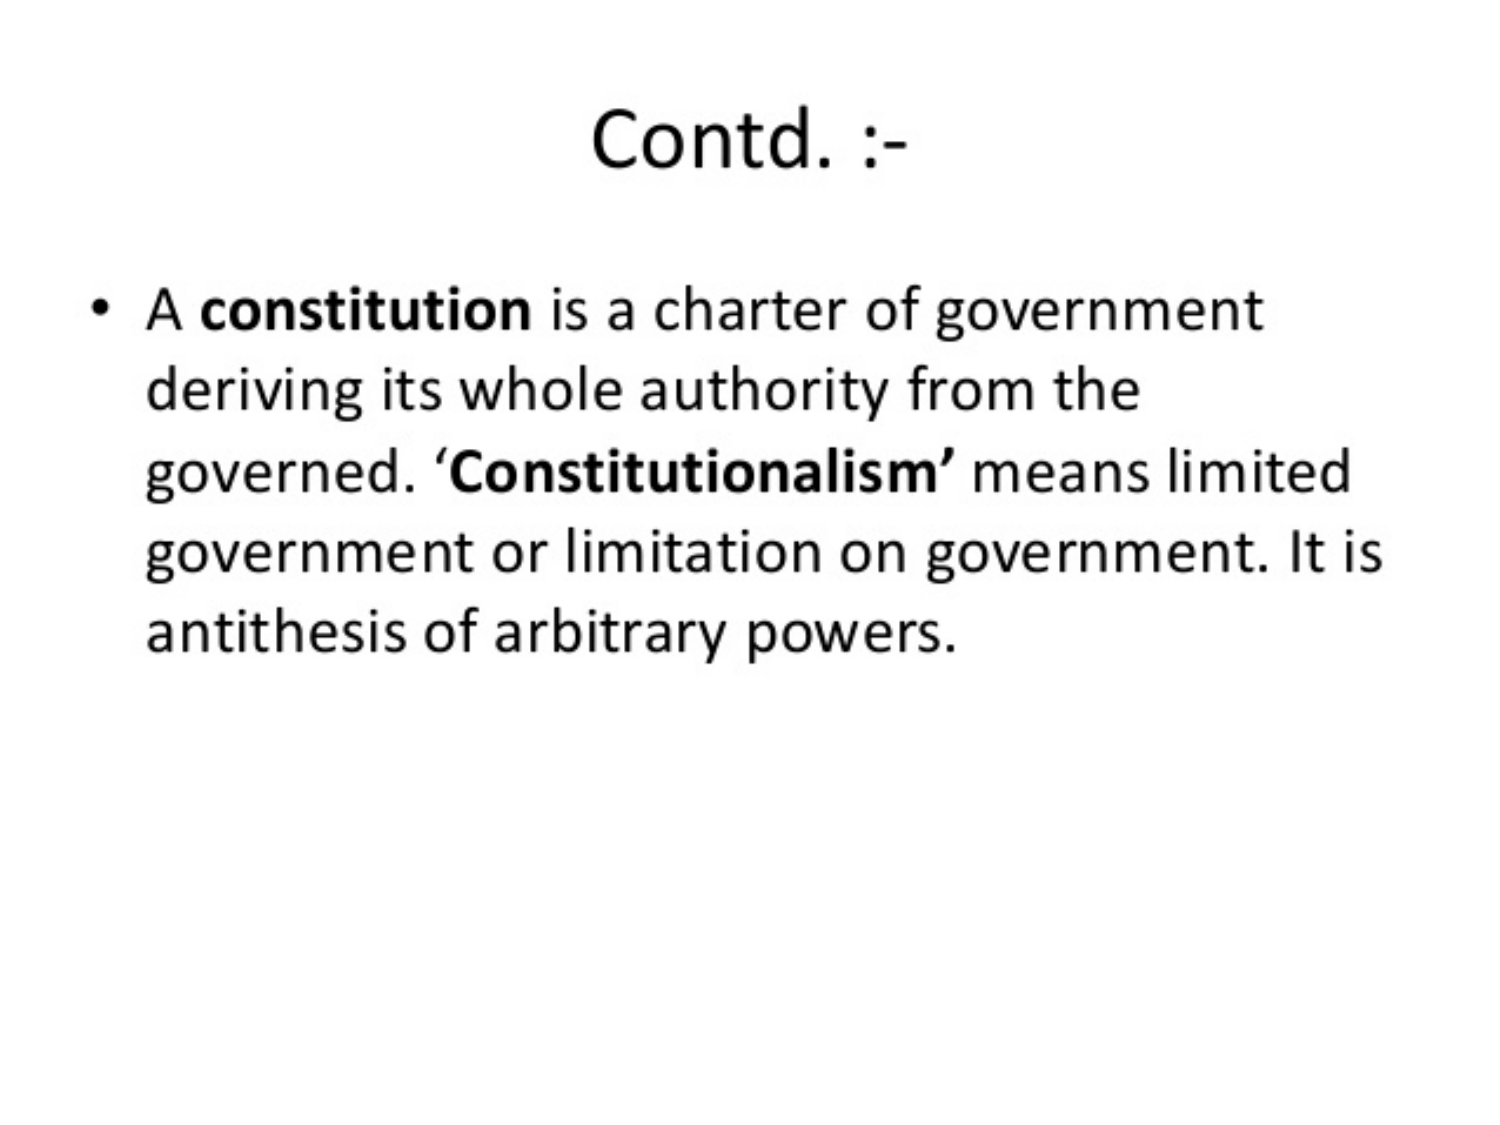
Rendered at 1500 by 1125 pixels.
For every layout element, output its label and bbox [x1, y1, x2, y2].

list [0, 0, 1500, 1125]
